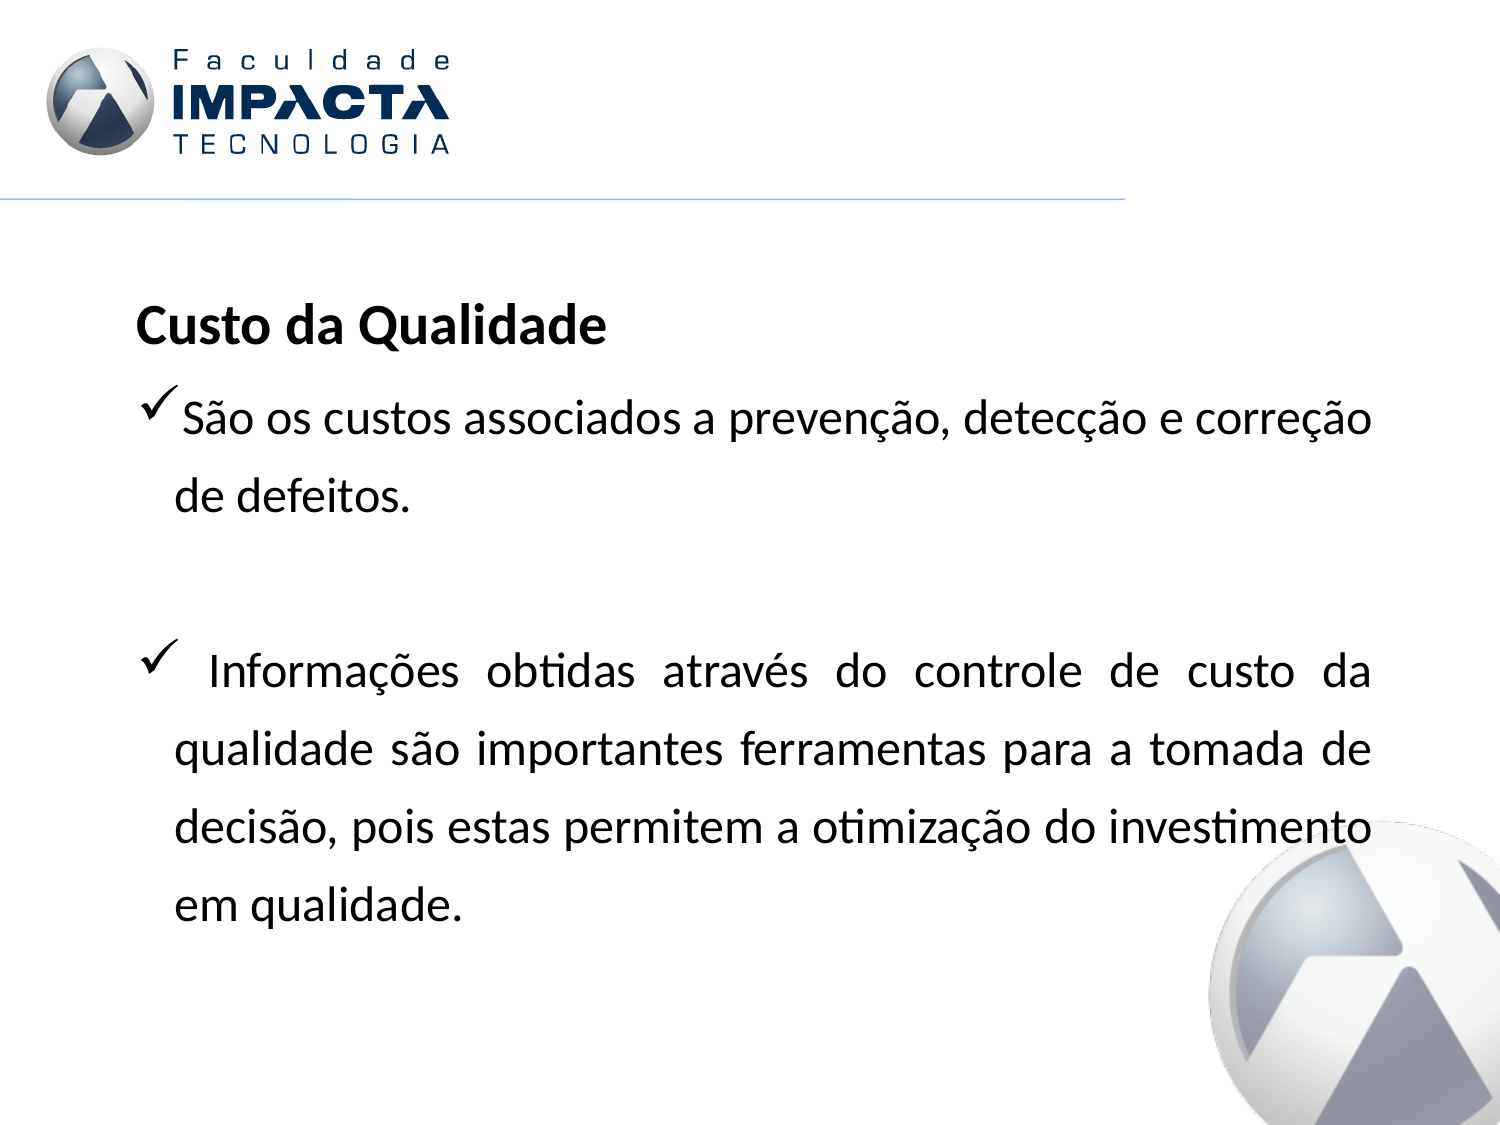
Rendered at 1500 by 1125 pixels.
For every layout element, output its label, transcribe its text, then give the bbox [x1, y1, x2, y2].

picture [1206, 787, 1500, 1125]
picture [35, 35, 458, 164]
list Custo da Qualidade São os custos associados a prevenção, detecção e correção de defeitos. Informações obtidas através do controle de custo da qualidade são importantes ferramentas para a tomada de decisão, pois estas permitem a otimização do investimento em qualidade. [46, 257, 1389, 875]
